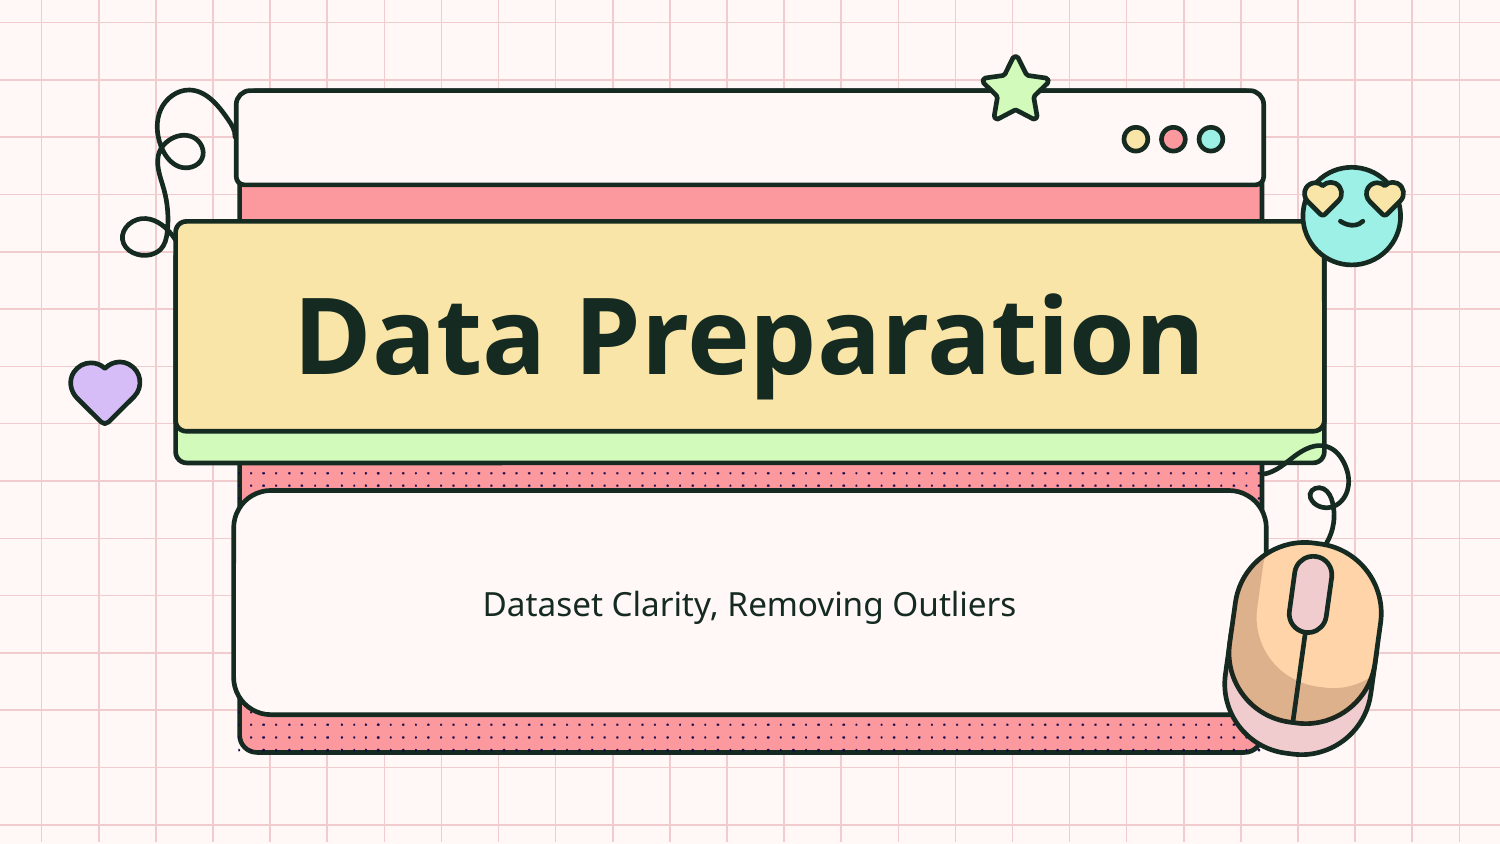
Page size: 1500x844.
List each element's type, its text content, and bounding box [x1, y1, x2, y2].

subtitle Dataset Clarity, Removing Outliers [271, 505, 1193, 700]
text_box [175, 221, 1325, 464]
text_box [1198, 451, 1389, 755]
text_box [70, 361, 140, 424]
text_box [233, 490, 1193, 715]
picture [238, 185, 1261, 219]
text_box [1297, 167, 1406, 266]
text_box [983, 56, 1049, 120]
picture [238, 697, 1261, 756]
picture [238, 466, 1198, 508]
